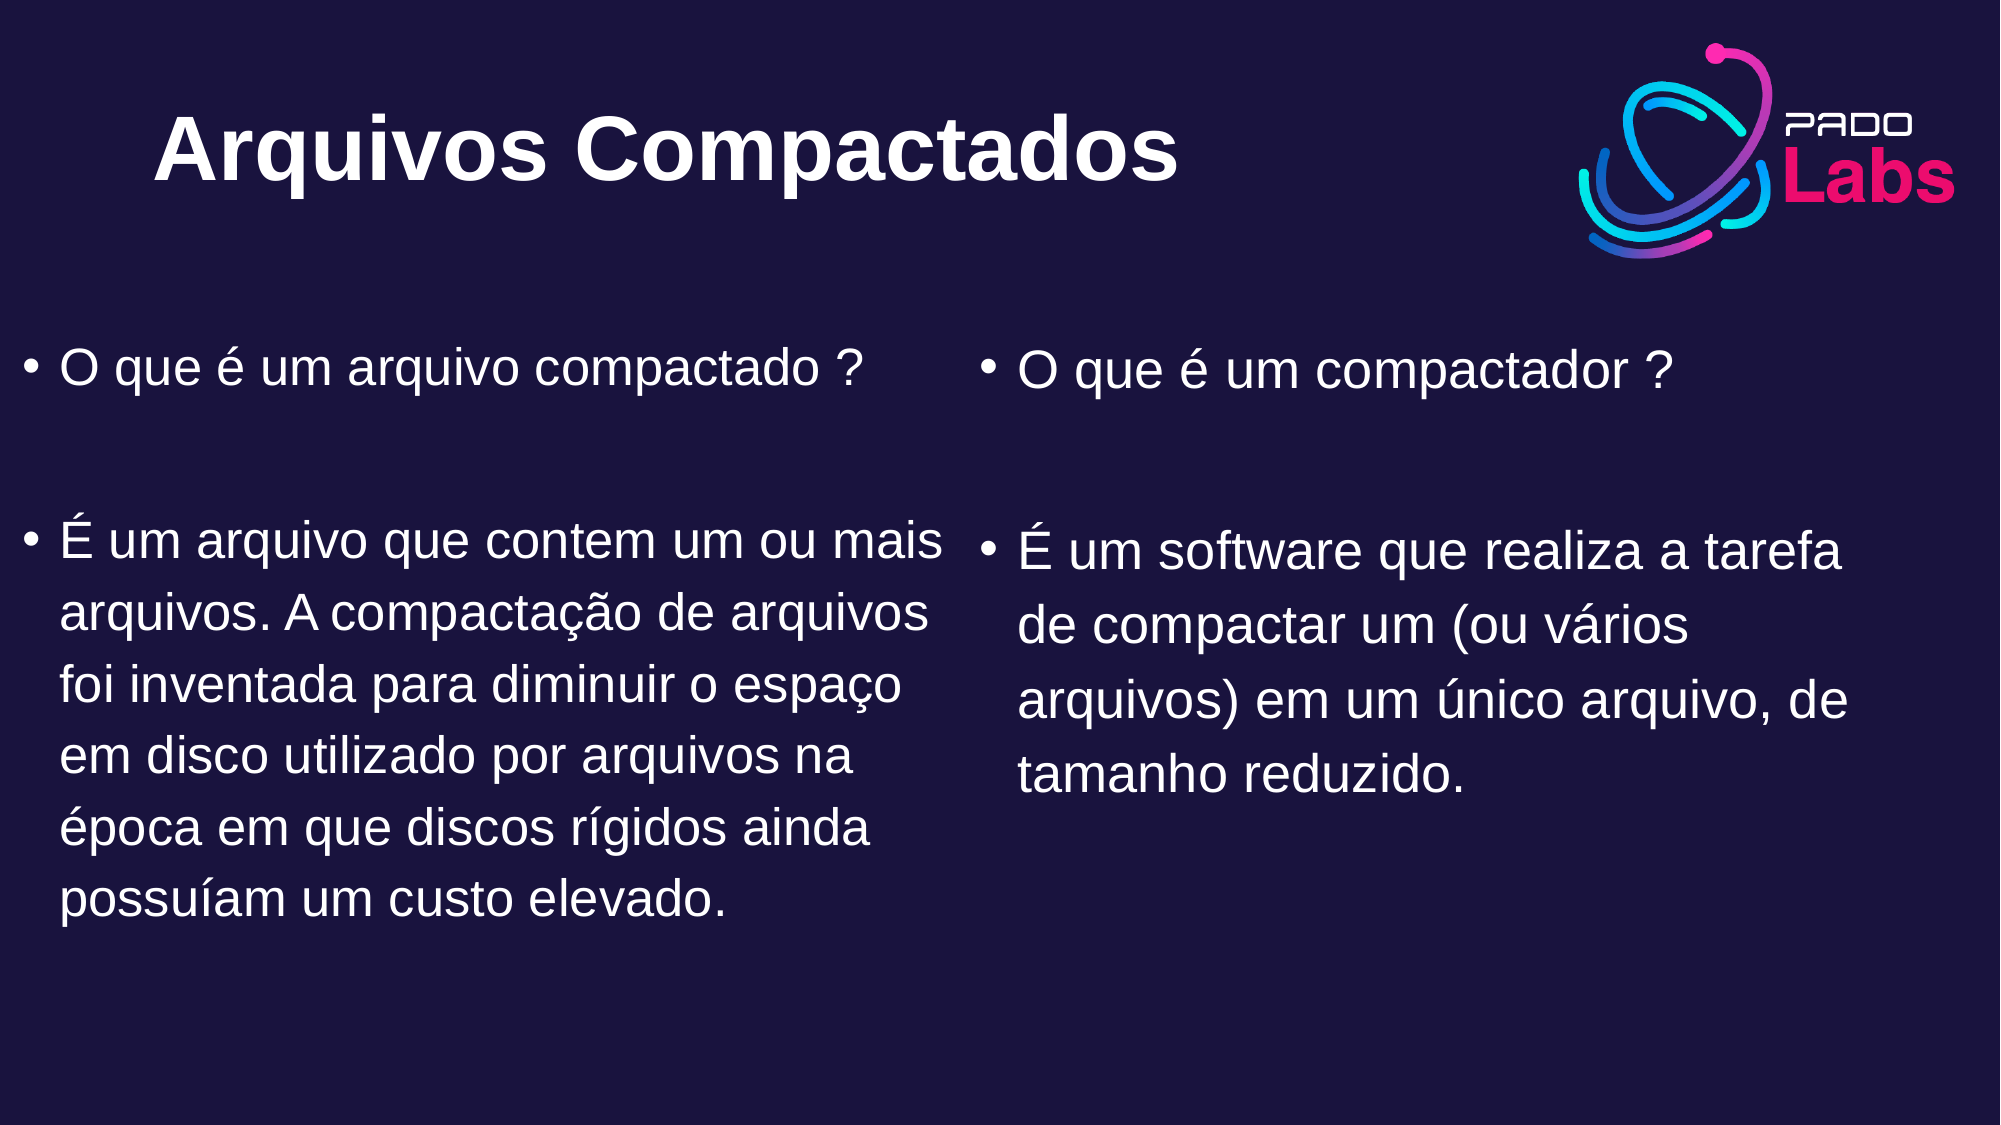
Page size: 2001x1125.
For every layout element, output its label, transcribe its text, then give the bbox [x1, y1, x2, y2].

list O que é um arquivo compactado ? É um arquivo que contem um ou mais arquivos. A compactação de arquivos foi inventada para diminuir o espaço em disco utilizado por arquivos na época em que discos rígidos ainda possuíam um custo elevado. [7, 317, 964, 967]
text_box O que é um compactador ? É um software que realiza a tarefa de compactar um (ou vários arquivos) em um único arquivo, de tamanho reduzido. [964, 317, 1922, 967]
title Arquivos Compactados [137, 84, 1561, 218]
picture [1578, 43, 1956, 259]
